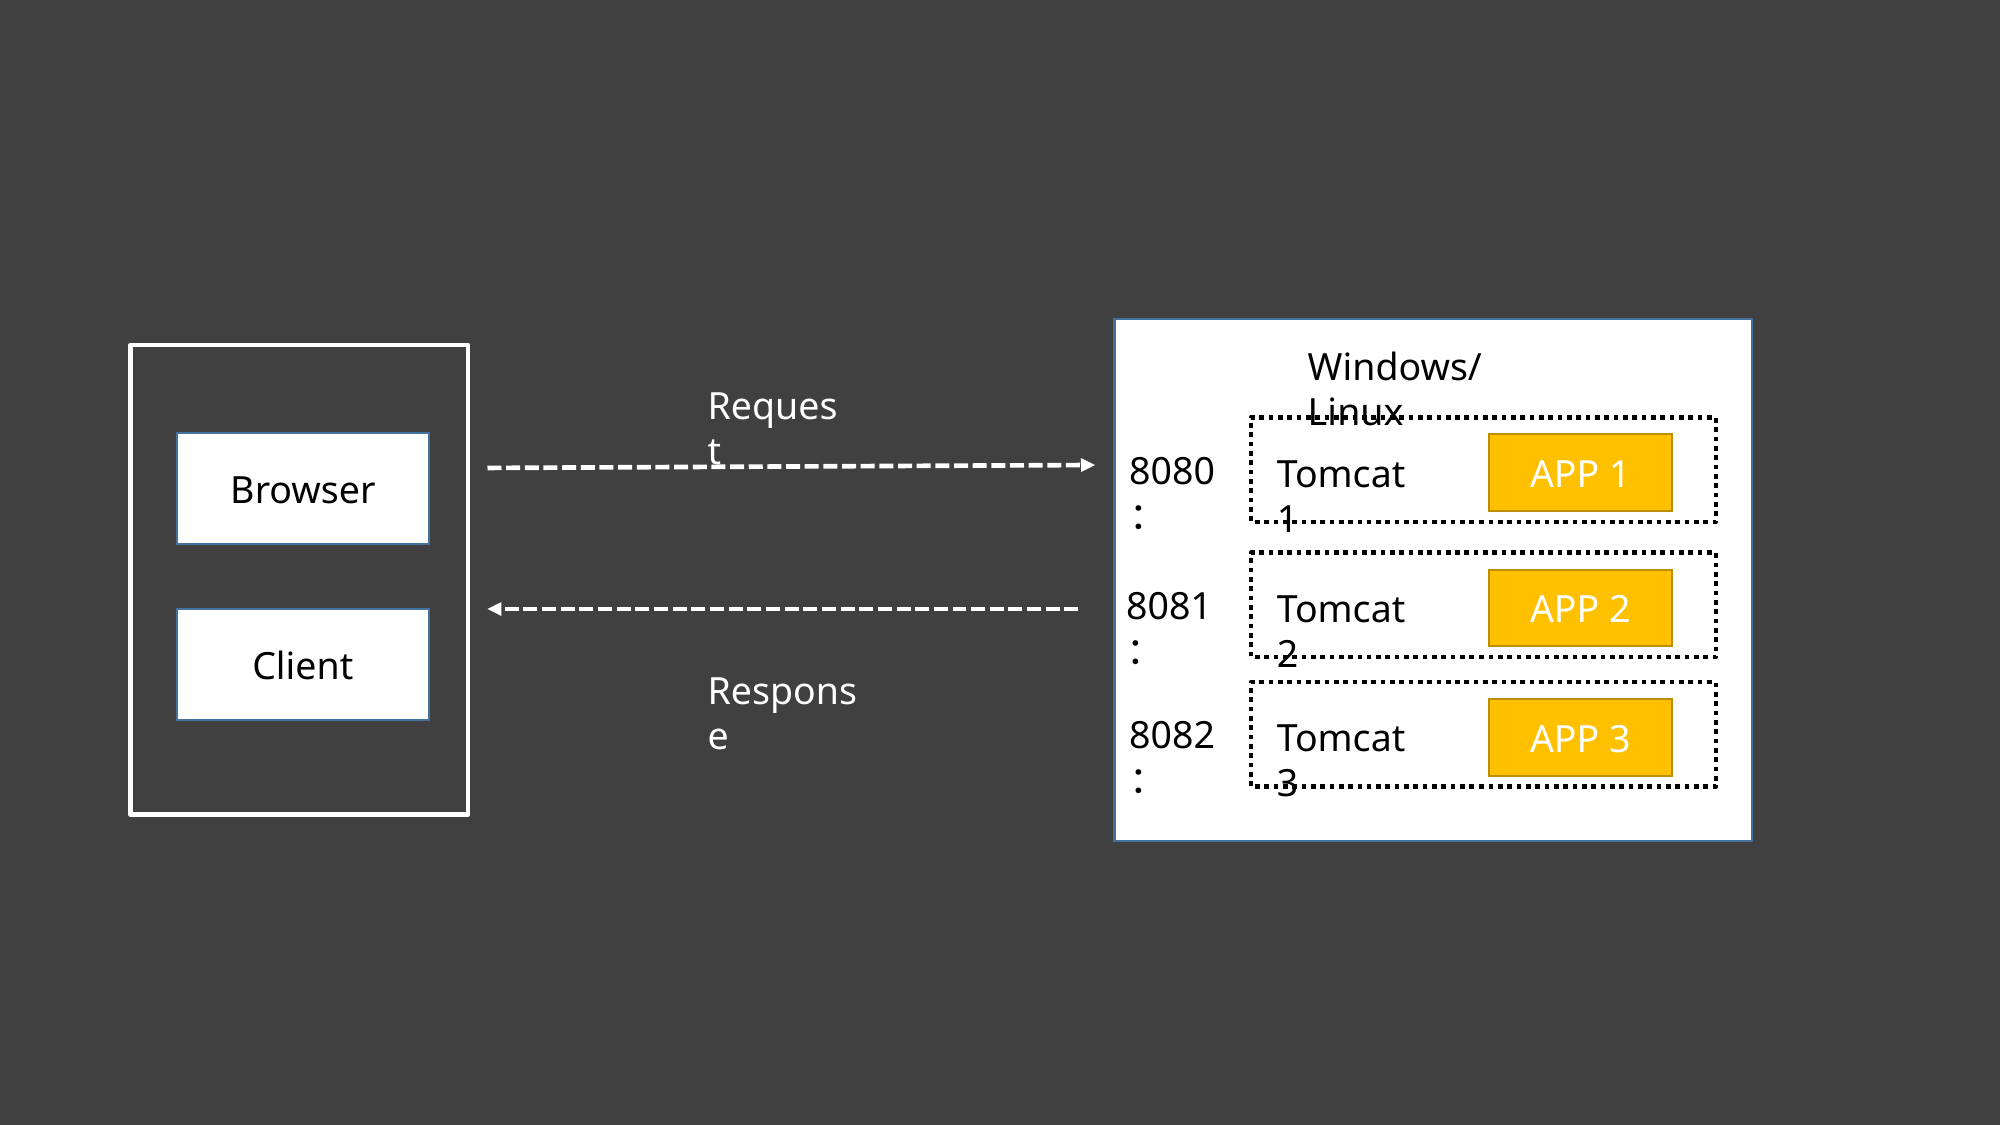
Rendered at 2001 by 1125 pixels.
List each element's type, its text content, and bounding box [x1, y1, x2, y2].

text_box [1250, 682, 1716, 787]
text_box [130, 344, 468, 815]
text_box Tomcat2 [1262, 577, 1434, 682]
text_box Request [693, 468, 855, 480]
text_box [1250, 417, 1716, 522]
text_box [1113, 318, 1753, 842]
text_box Response [693, 659, 887, 765]
text_box Windows/Linux [1292, 335, 1574, 417]
text_box 8082： [1114, 704, 1236, 809]
text_box Tomcat1 [1262, 442, 1434, 548]
text_box Tomcat3 [1262, 707, 1434, 812]
text_box 8080： [1114, 439, 1236, 545]
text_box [487, 464, 1095, 468]
text_box [1250, 552, 1716, 658]
text_box 8081： [1111, 574, 1233, 680]
text_box Request [693, 374, 855, 464]
